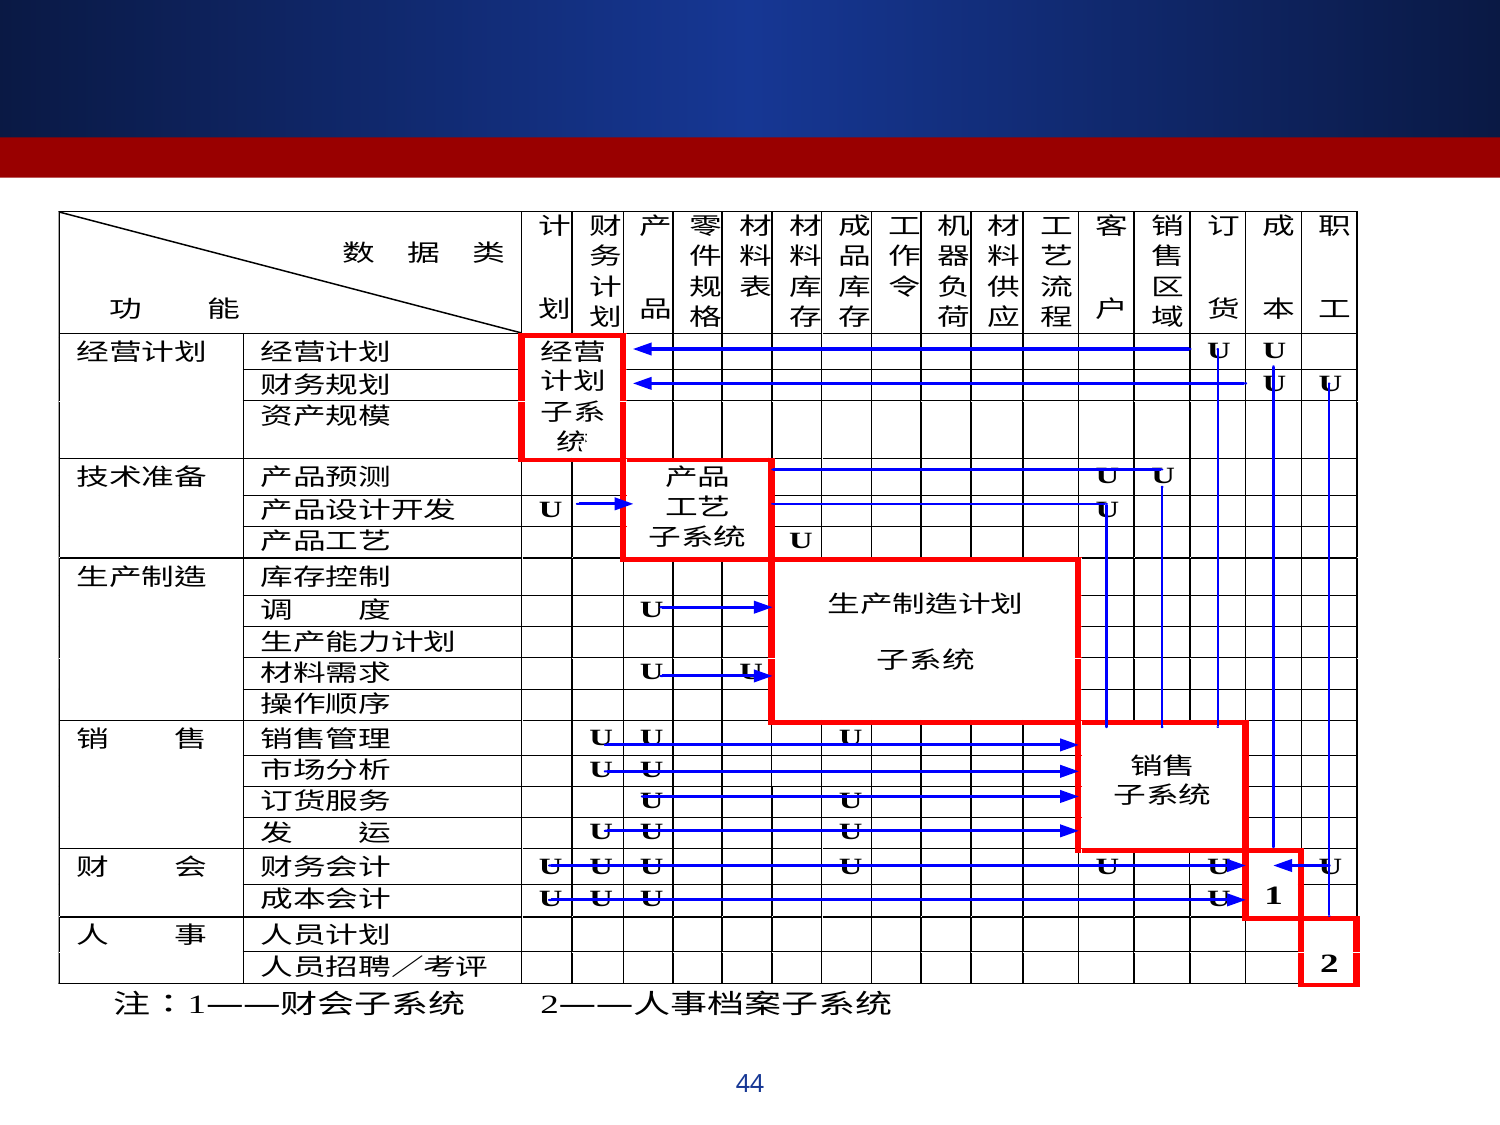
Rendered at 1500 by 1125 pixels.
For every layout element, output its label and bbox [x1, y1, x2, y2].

text_box [58, 176, 1382, 1125]
text_box [76, 101, 1412, 1083]
